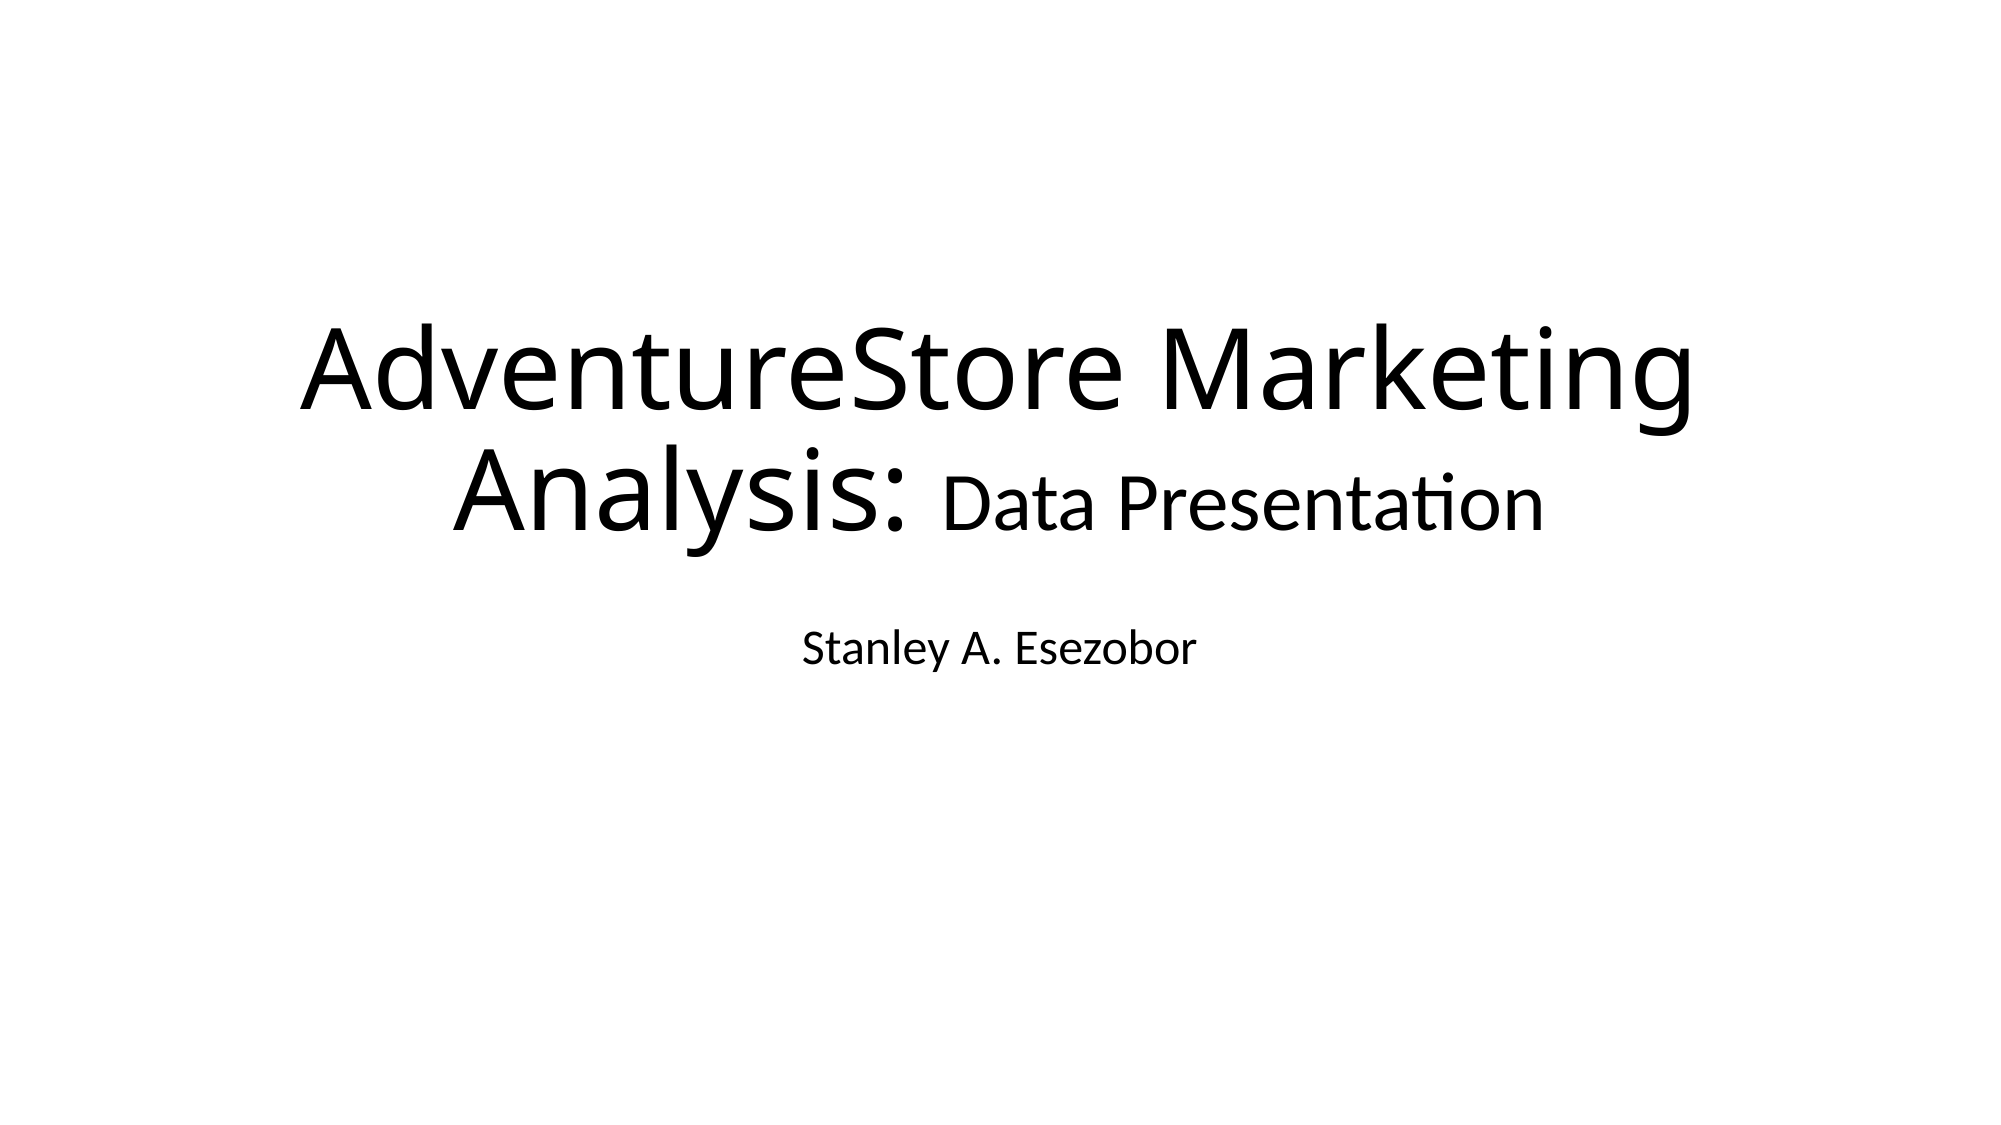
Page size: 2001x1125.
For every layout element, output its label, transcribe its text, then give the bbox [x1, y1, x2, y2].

title AdventureStore Marketing Analysis: Data Presentation [216, 229, 1784, 563]
subtitle Stanley A. Esezobor [249, 613, 1750, 709]
